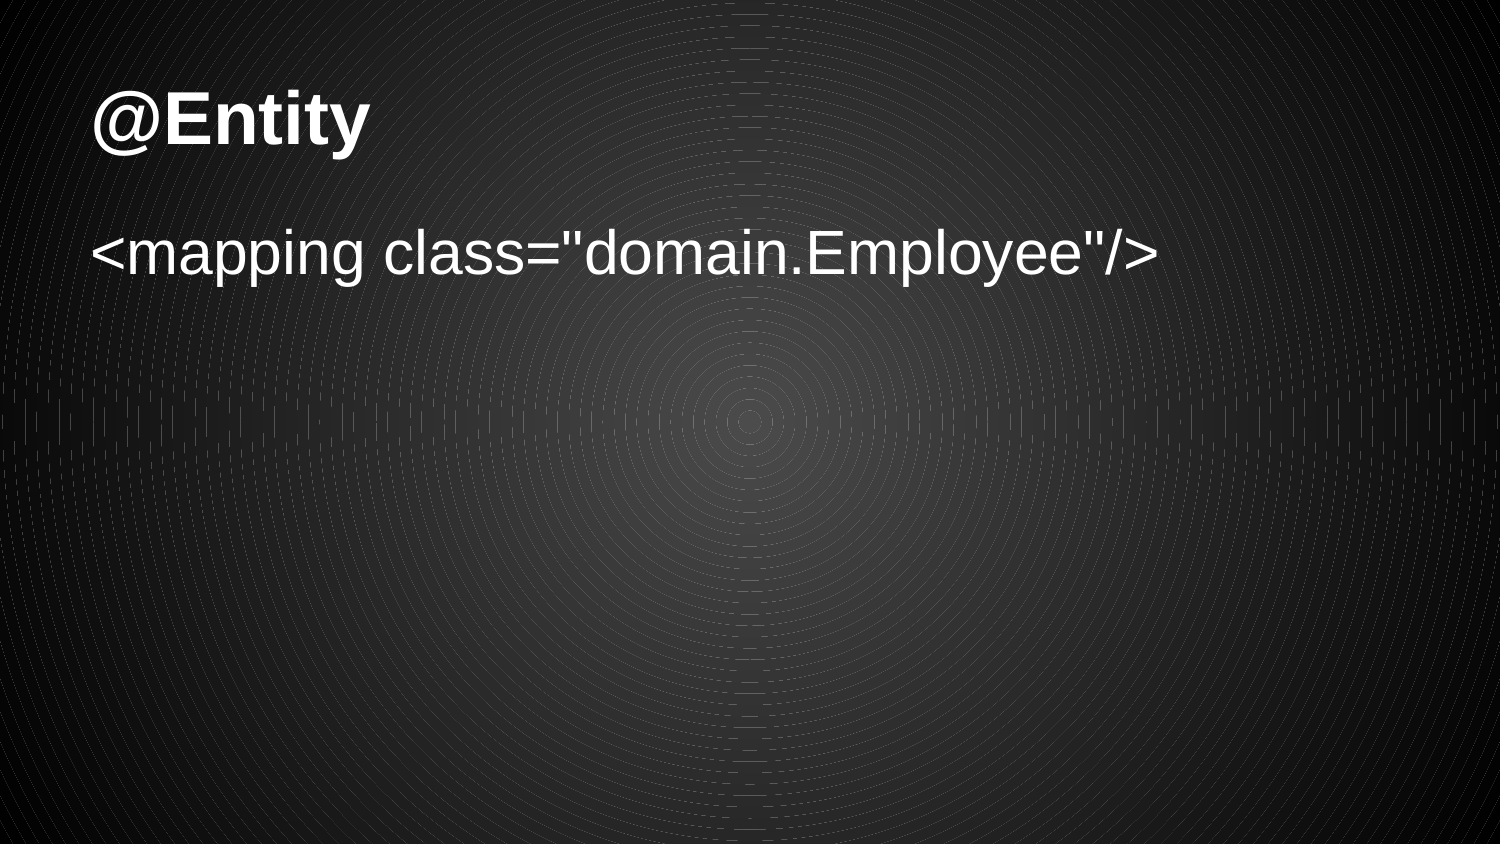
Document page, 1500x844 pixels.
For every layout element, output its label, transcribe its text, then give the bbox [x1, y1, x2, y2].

list <mapping class="domain.Employee"/> [75, 196, 1425, 808]
title @Entity [75, 33, 1425, 175]
